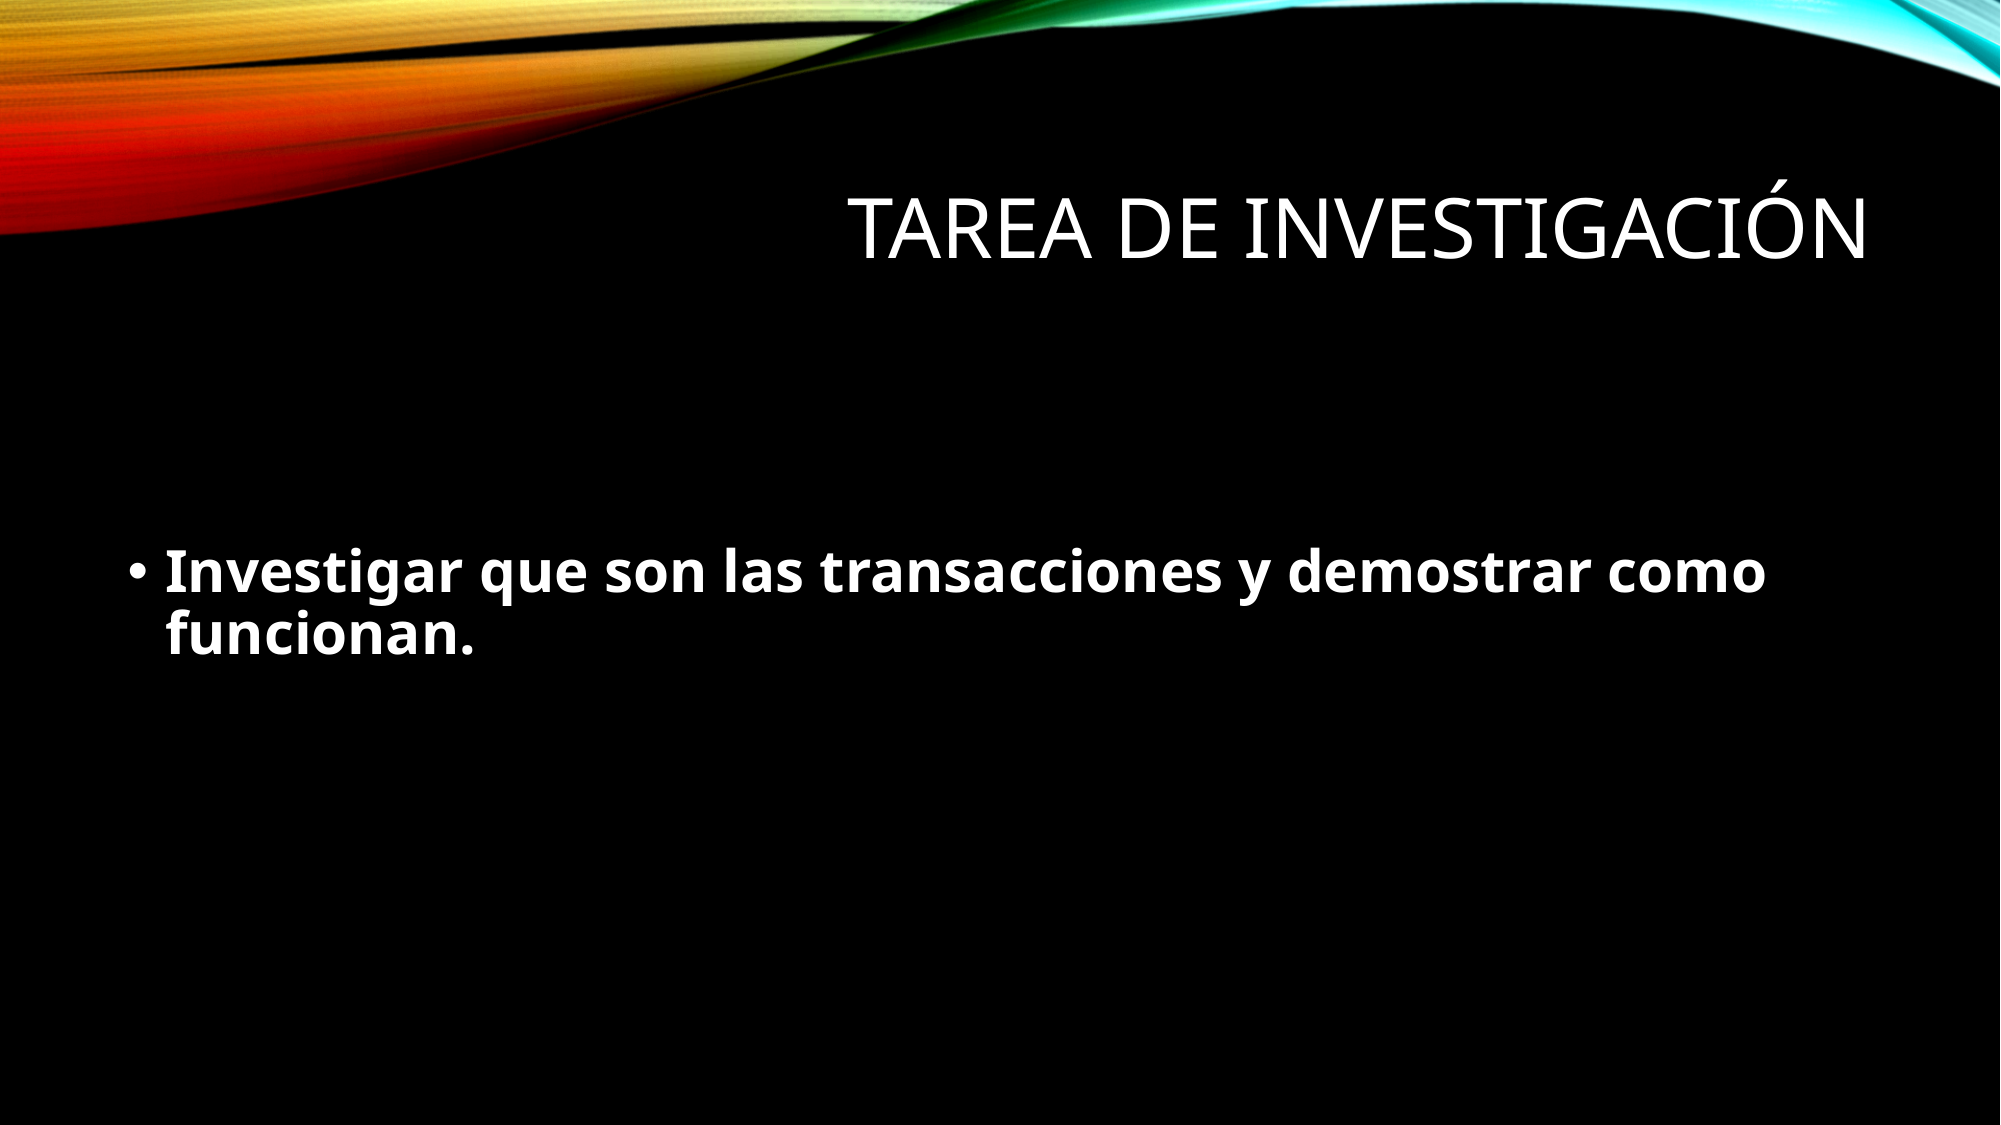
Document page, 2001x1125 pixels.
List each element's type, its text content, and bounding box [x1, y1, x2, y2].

picture [0, 0, 2000, 237]
list Investigar que son las transacciones y demostrar como funcionan. [112, 360, 1888, 1021]
title TAREA DE INVESTIGACIÓN [474, 125, 1888, 338]
